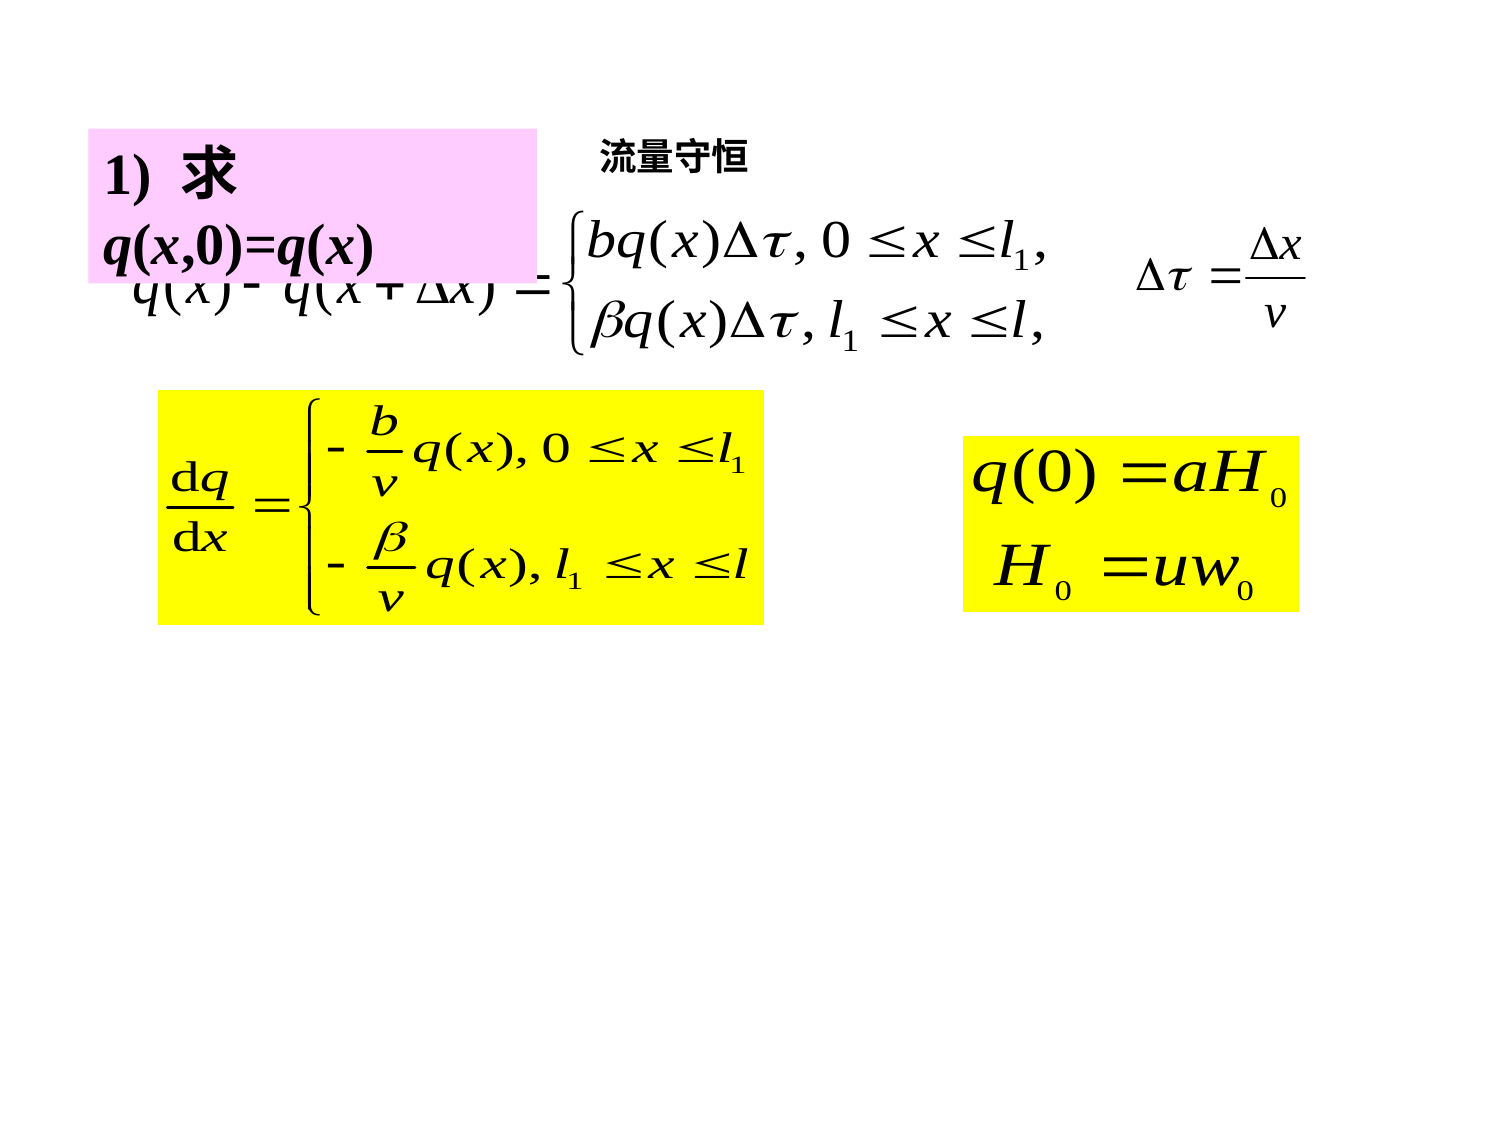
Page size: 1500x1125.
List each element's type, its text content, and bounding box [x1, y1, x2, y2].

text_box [123, 246, 543, 330]
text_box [548, 125, 1061, 369]
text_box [157, 389, 765, 626]
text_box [962, 435, 1300, 613]
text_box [1127, 213, 1365, 339]
text_box 1) 求q(x,0)=q(x) [88, 128, 538, 284]
